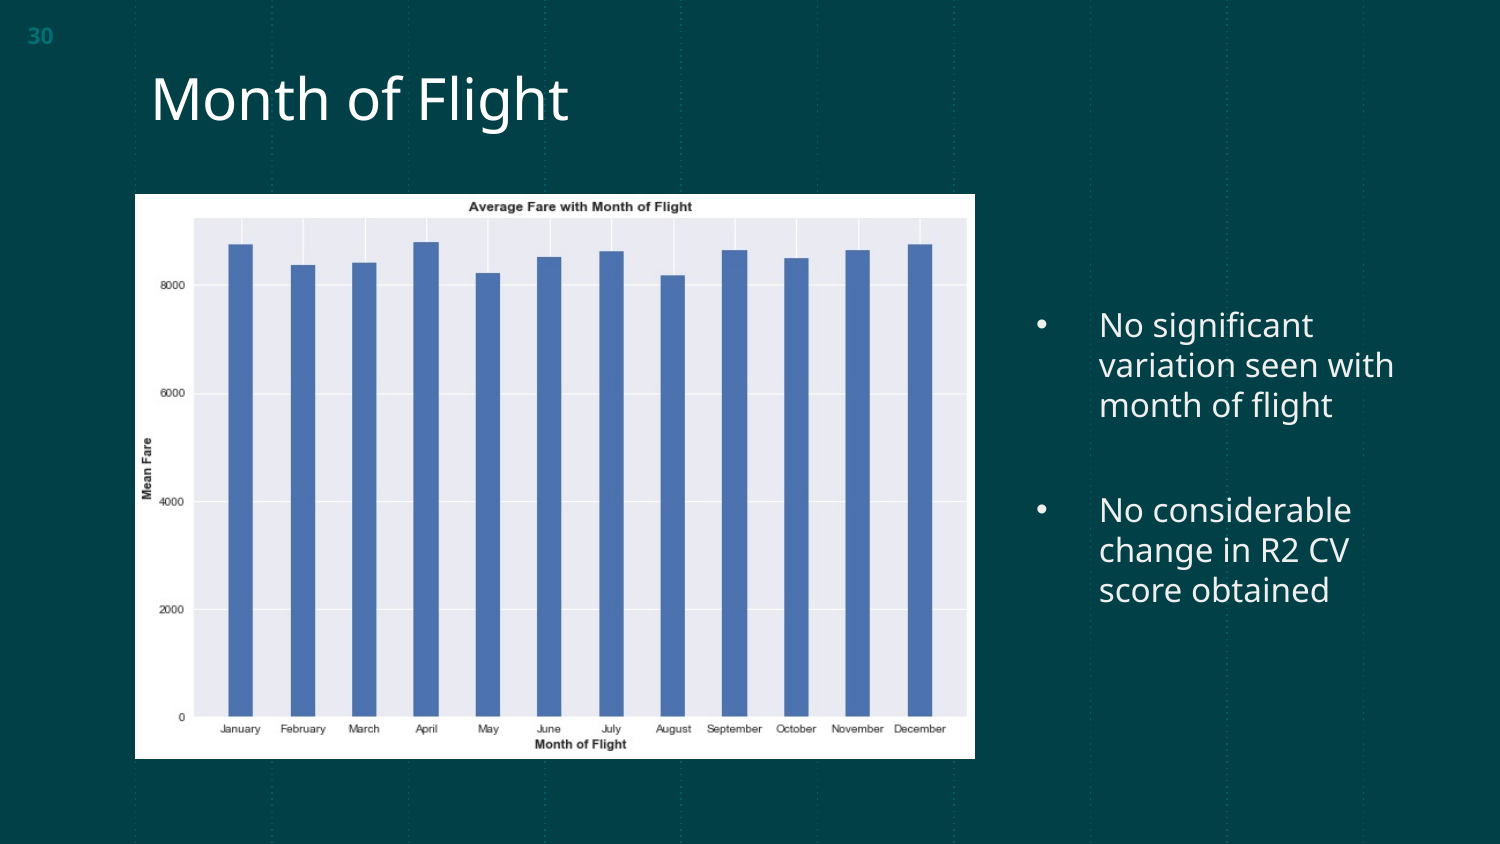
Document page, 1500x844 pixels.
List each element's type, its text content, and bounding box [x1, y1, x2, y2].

picture [134, 194, 976, 760]
text_box Month of Flight [134, 30, 983, 147]
slide_number 30 [12, 6, 103, 66]
list No significant variation seen with month of flight No considerable change in R2 CV score obtained [1008, 289, 1414, 665]
